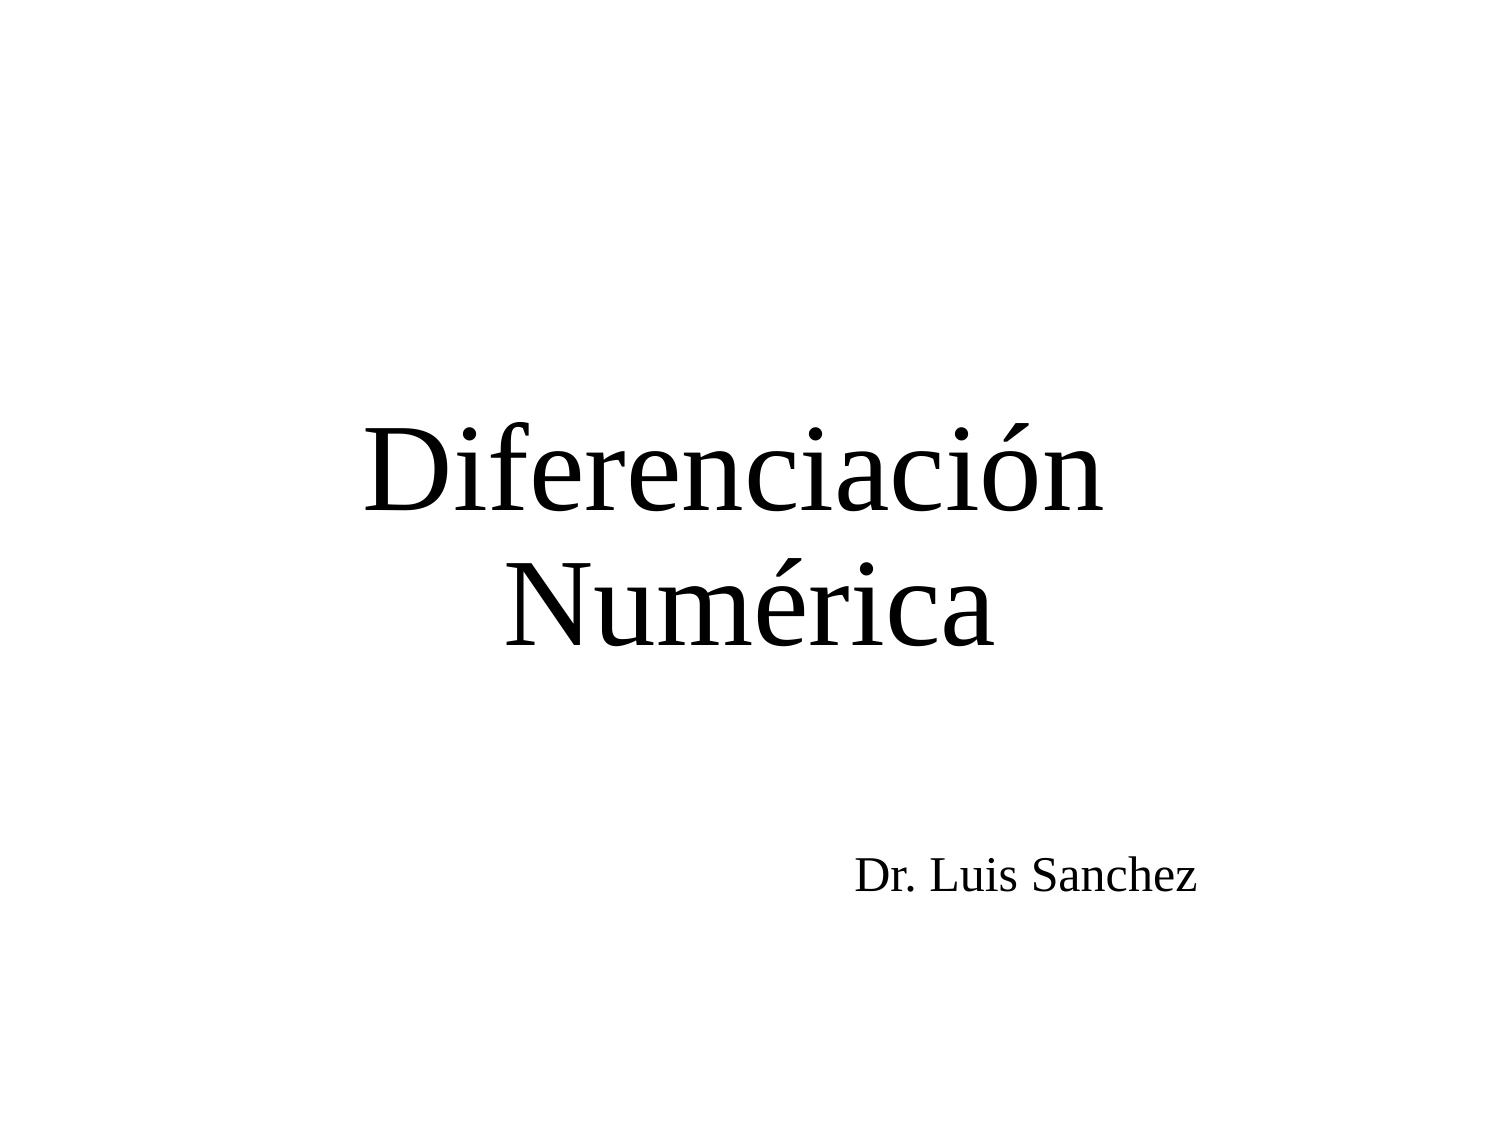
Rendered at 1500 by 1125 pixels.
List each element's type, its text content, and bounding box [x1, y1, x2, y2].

subtitle Dr. Luis Sanchez [683, 840, 1369, 941]
title Diferenciación Numérica [112, 364, 1388, 680]
